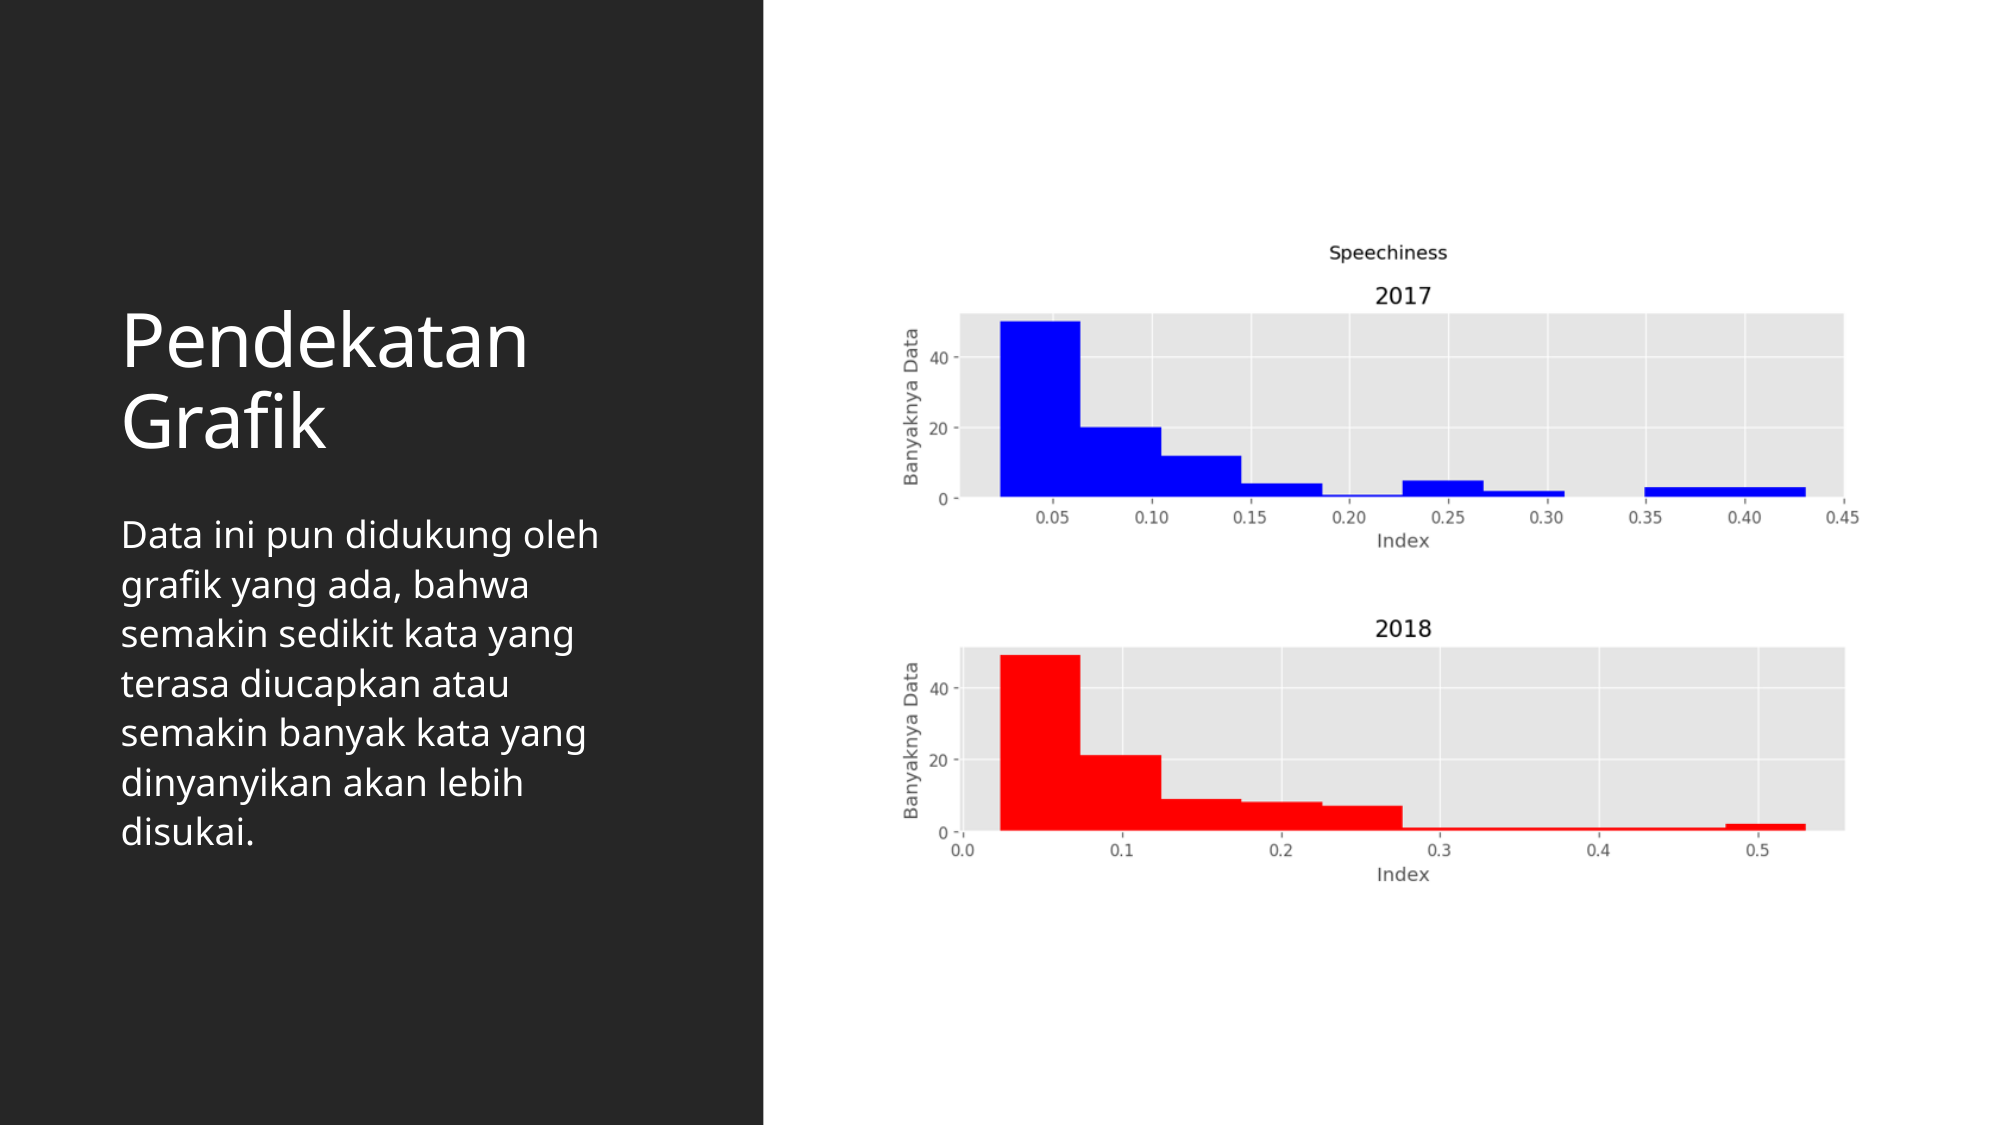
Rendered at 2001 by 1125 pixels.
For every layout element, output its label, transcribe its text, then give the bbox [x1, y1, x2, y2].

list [894, 235, 1869, 900]
title Pendekatan Grafik [105, 128, 683, 473]
list Data ini pun didukung oleh grafik yang ada, bahwa semakin sedikit kata yang terasa diucapkan atau semakin banyak kata yang dinyanyikan akan lebih disukai. [105, 499, 683, 1002]
